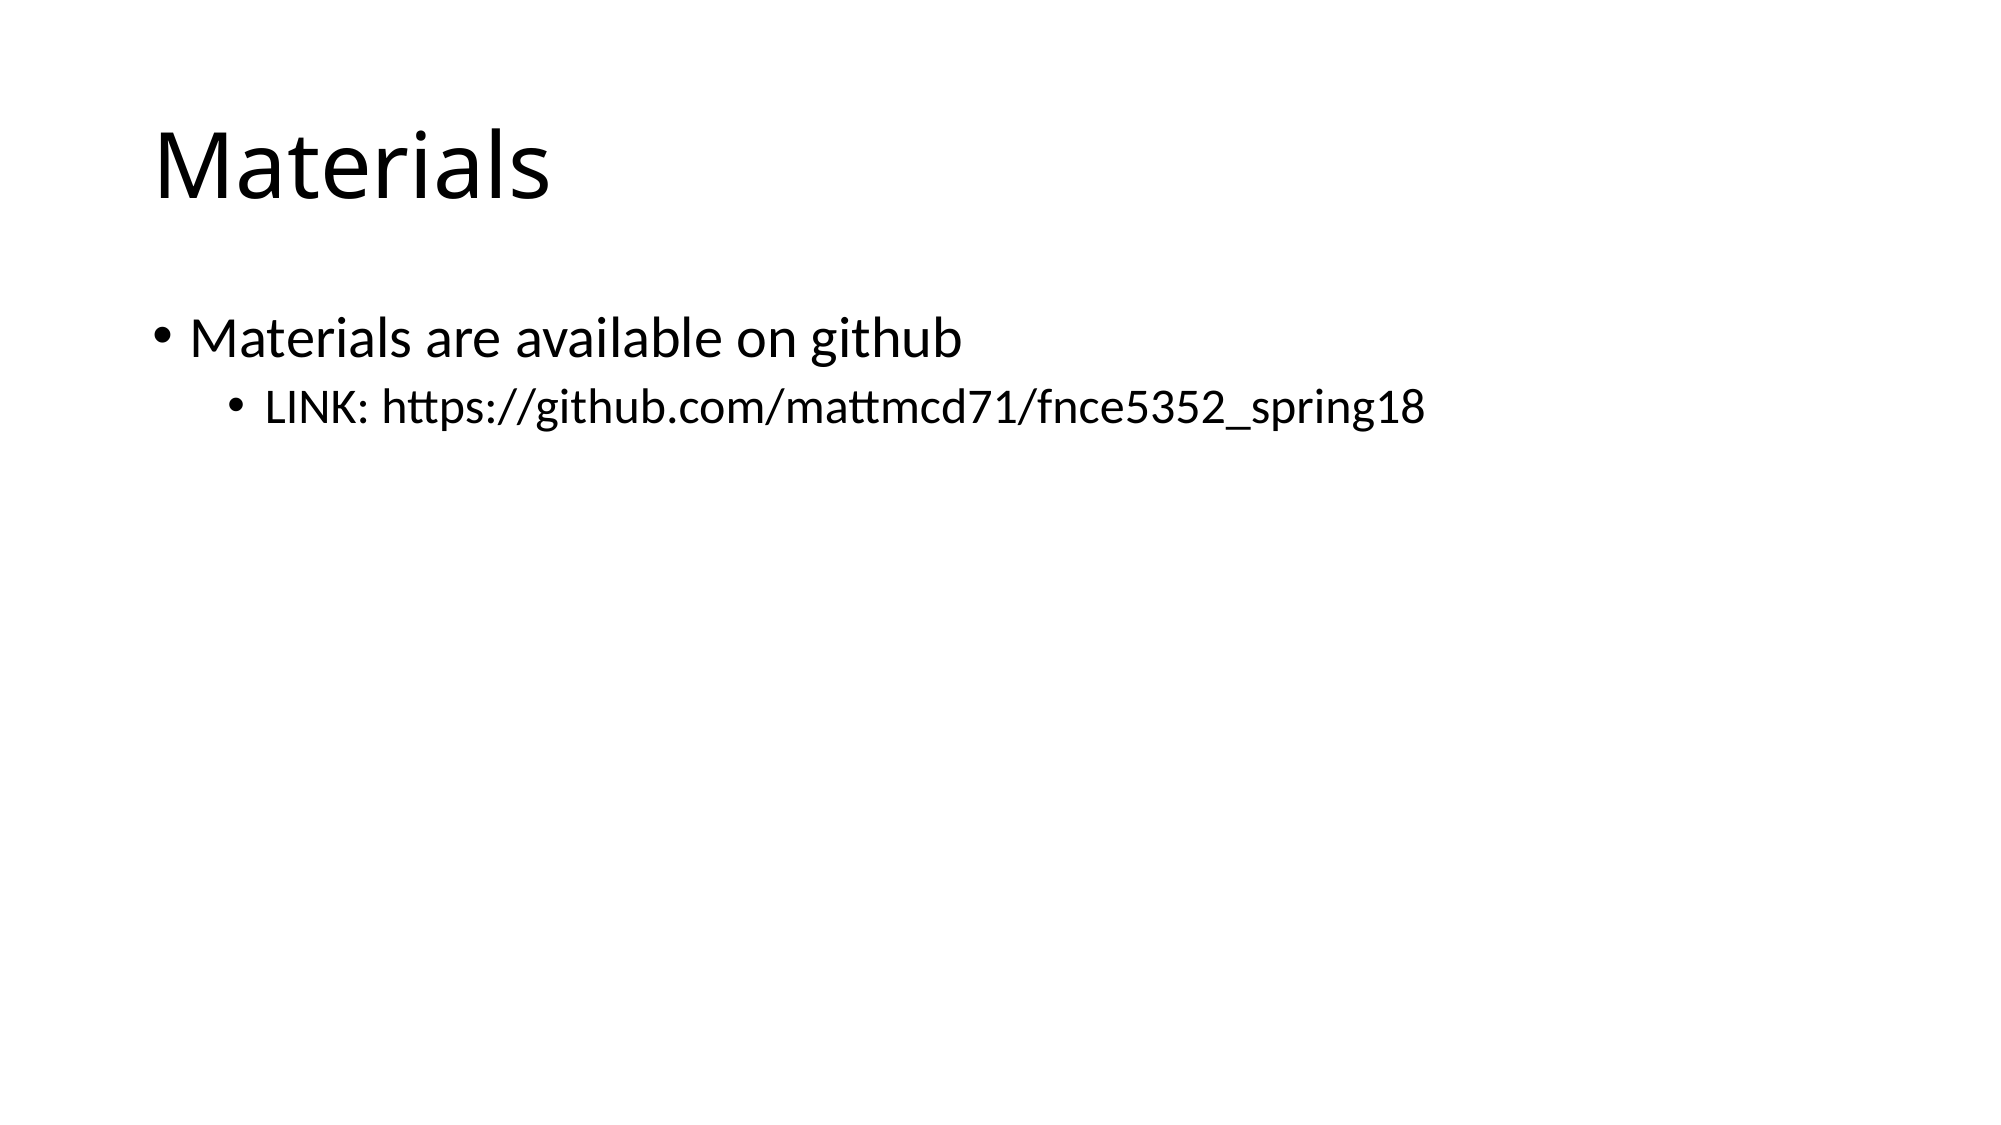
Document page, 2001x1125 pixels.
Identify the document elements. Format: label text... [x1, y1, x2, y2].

list Materials are available on github LINK: https://github.com/mattmcd71/fnce5352_spring18 [137, 299, 1863, 1014]
title Materials [137, 59, 1863, 278]
